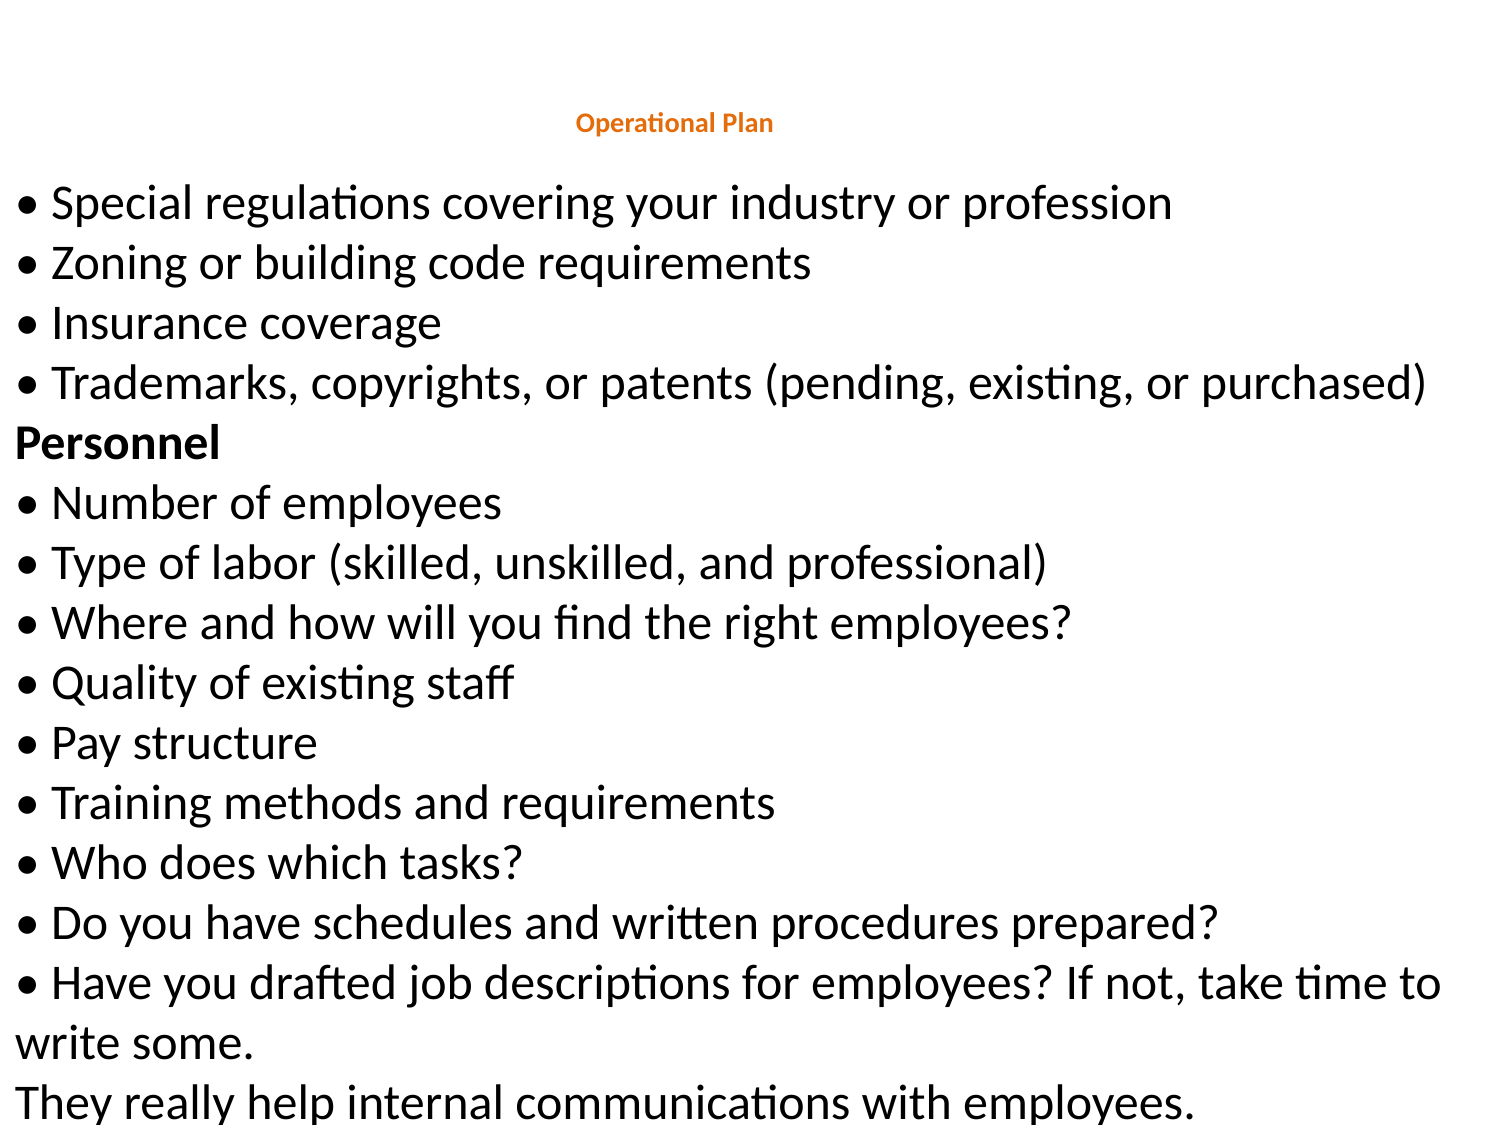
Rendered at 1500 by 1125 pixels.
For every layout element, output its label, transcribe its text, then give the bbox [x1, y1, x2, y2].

text_box • Special regulations covering your industry or profession • Zoning or building code requirements • Insurance coverage • Trademarks, copyrights, or patents (pending, existing, or purchased) Personnel • Number of employees • Type of labor (skilled, unskilled, and professional) • Where and how will you find the right employees? • Quality of existing staff • Pay structure • Training methods and requirements • Who does which tasks? • Do you have schedules and written procedures prepared? • Have you drafted job descriptions for employees? If not, take time to write some. They really help internal communications with employees. [0, 162, 1500, 1125]
title Operational Plan [0, 62, 1350, 162]
